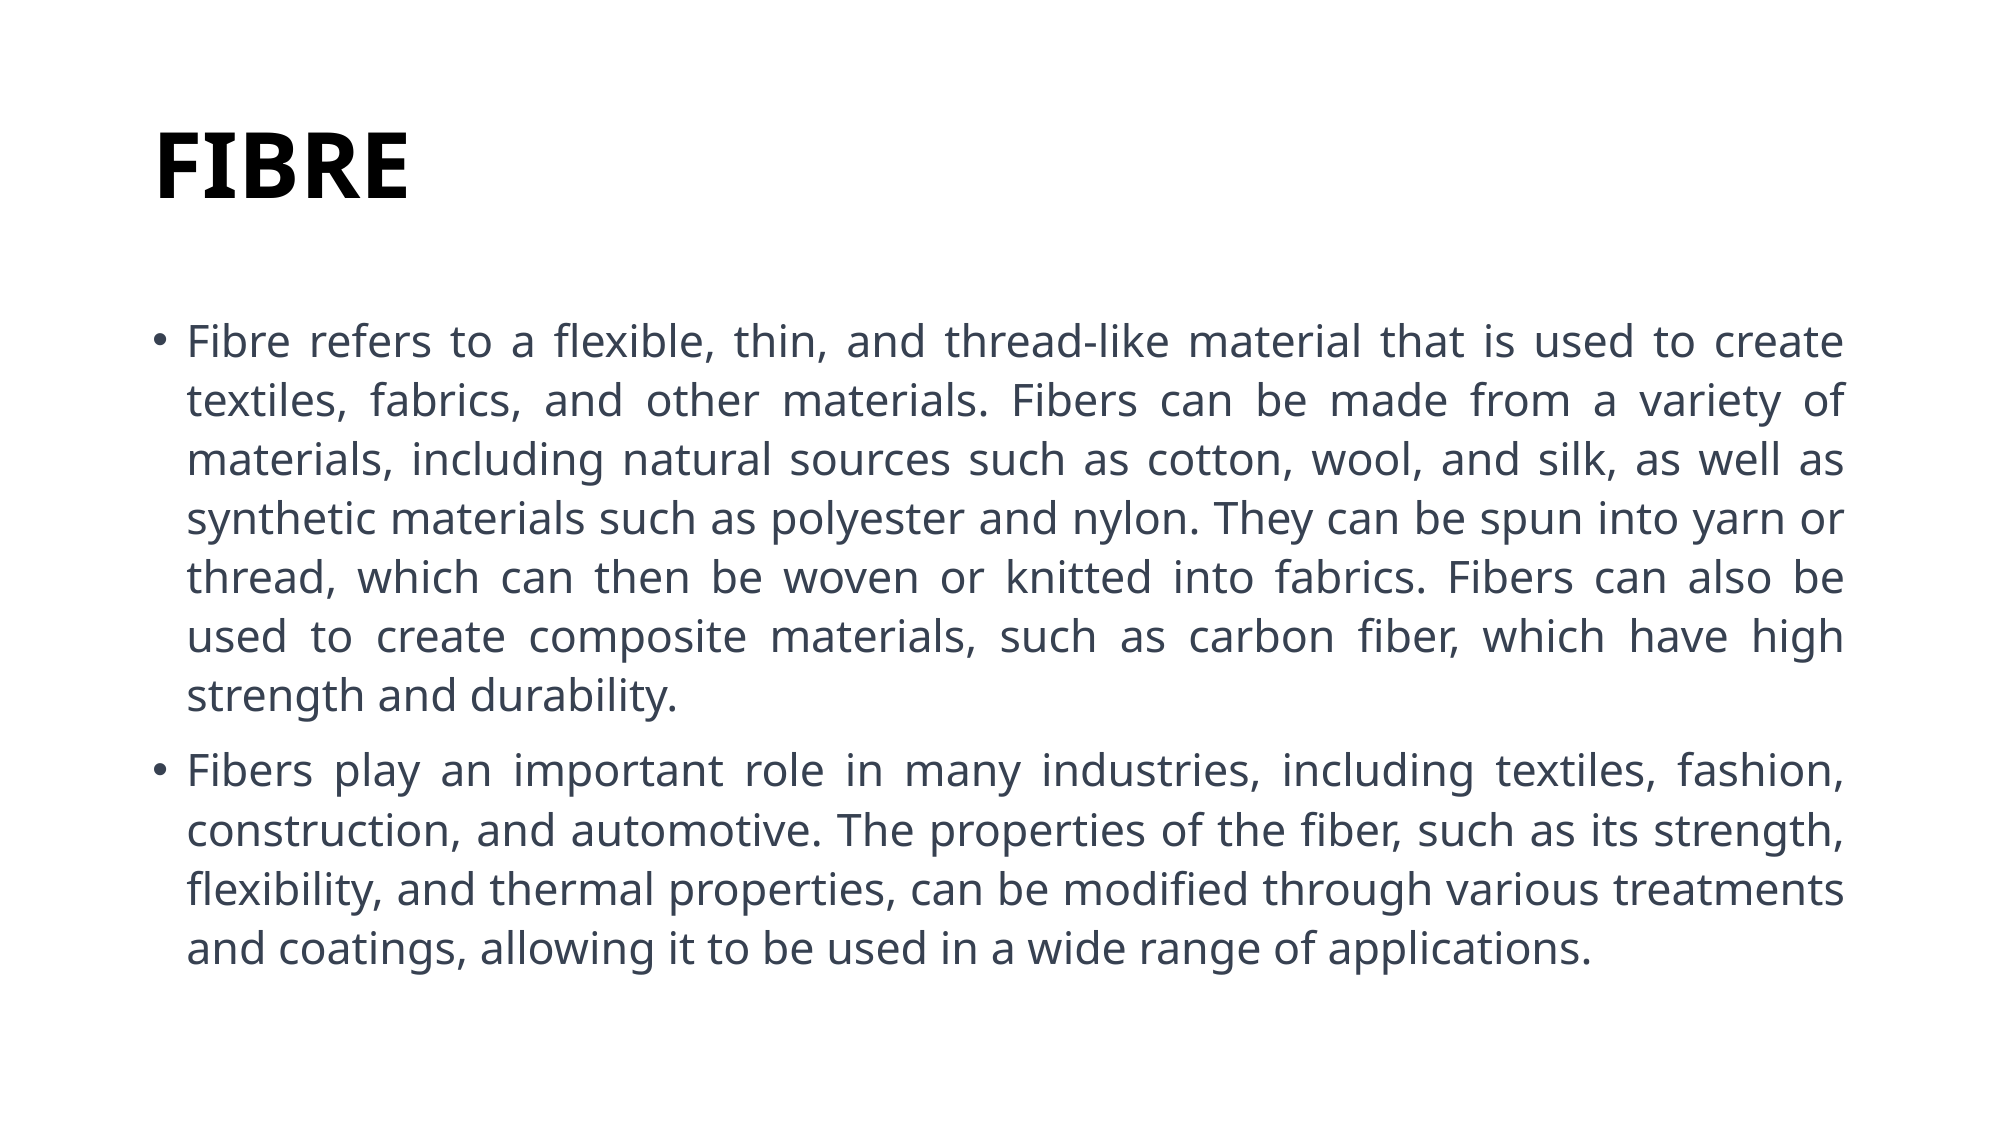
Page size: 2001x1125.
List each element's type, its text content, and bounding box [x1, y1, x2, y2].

list Fibre refers to a flexible, thin, and thread-like material that is used to create textiles, fabrics, and other materials. Fibers can be made from a variety of materials, including natural sources such as cotton, wool, and silk, as well as synthetic materials such as polyester and nylon. They can be spun into yarn or thread, which can then be woven or knitted into fabrics. Fibers can also be used to create composite materials, such as carbon fiber, which have high strength and durability. Fibers play an important role in many industries, including textiles, fashion, construction, and automotive. The properties of the fiber, such as its strength, flexibility, and thermal properties, can be modified through various treatments and coatings, allowing it to be used in a wide range of applications. [137, 299, 1863, 1014]
title FIBRE [137, 59, 1863, 278]
